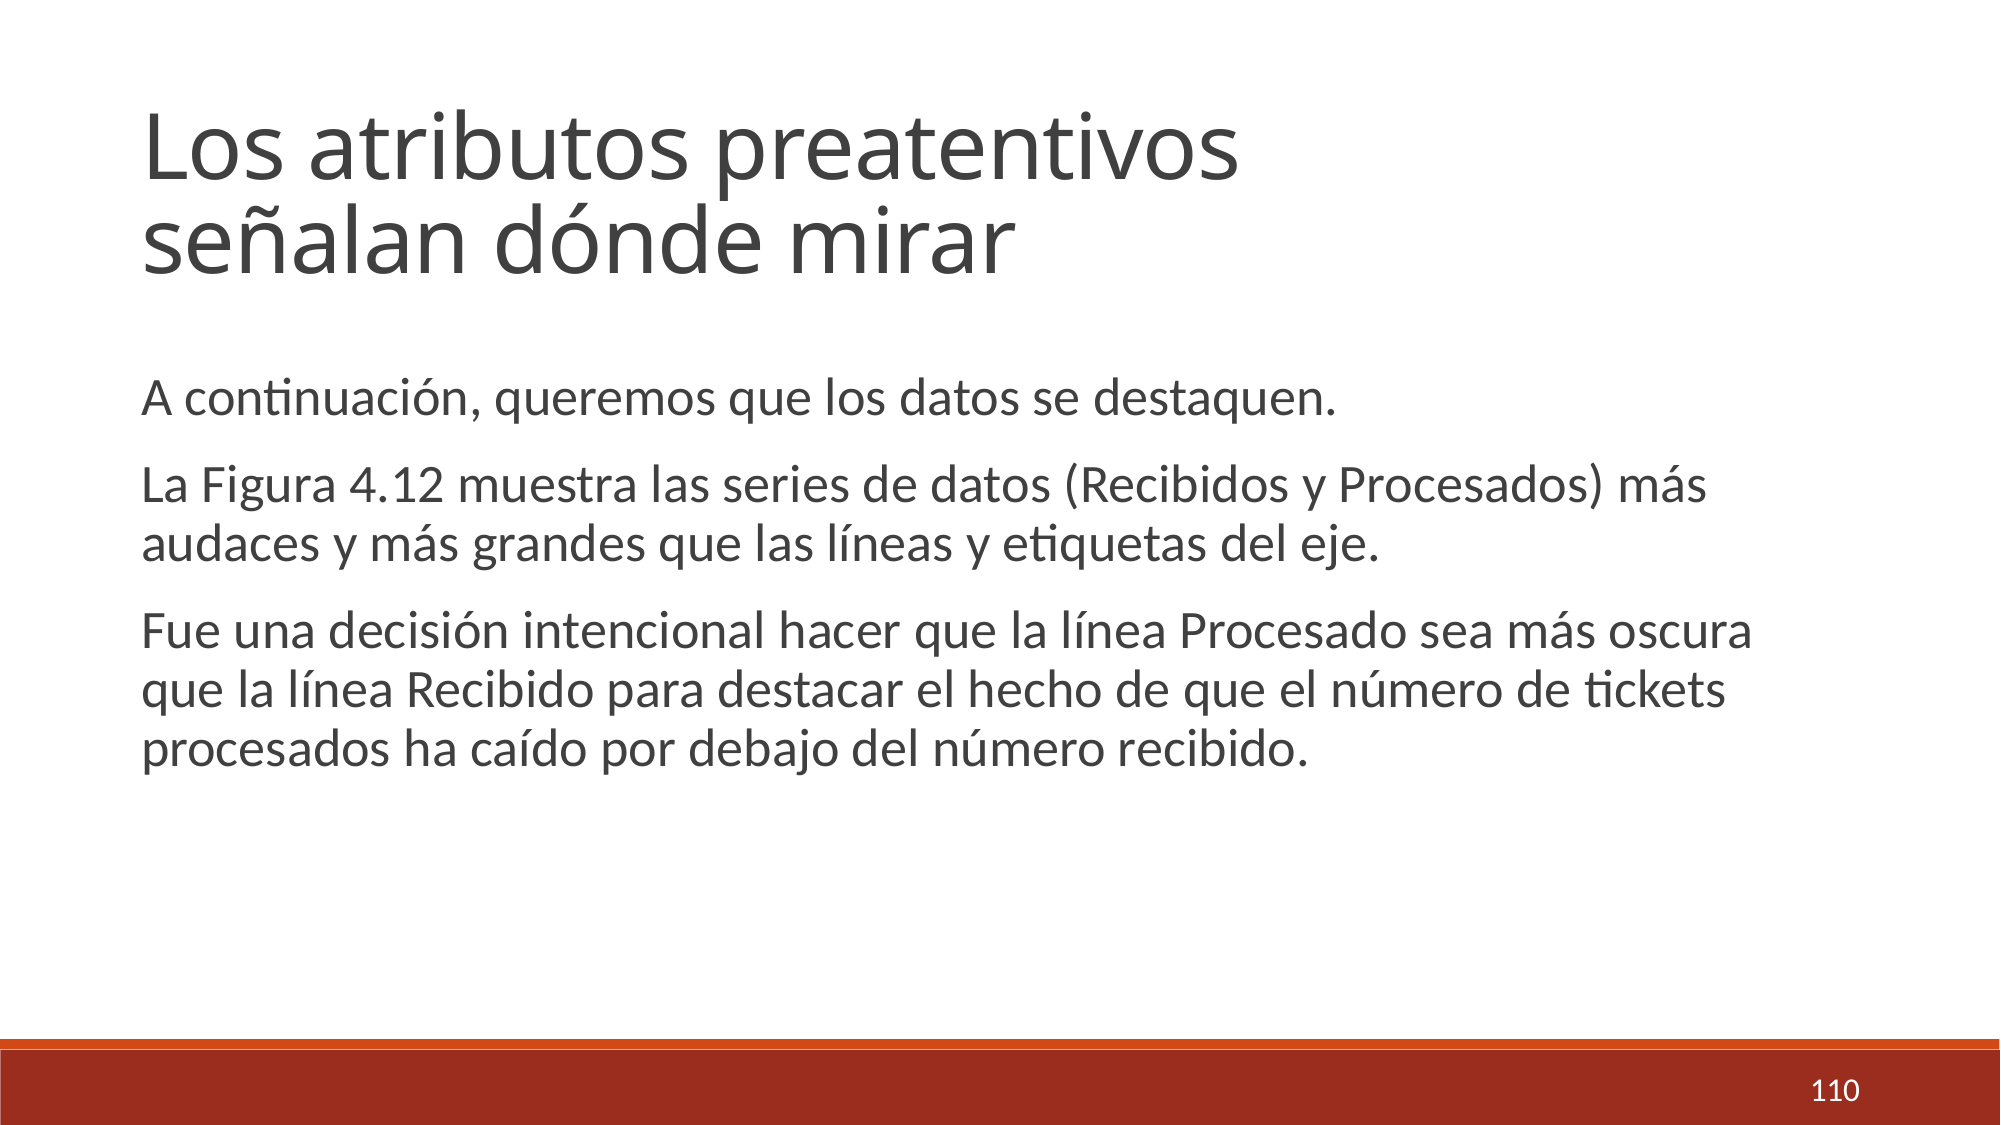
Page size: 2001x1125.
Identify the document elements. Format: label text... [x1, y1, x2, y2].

text_box Los atributos preatentivos señalan dónde mirar [126, 97, 1821, 333]
slide_number 110 [126, 1061, 1875, 1115]
text_box A continuación, queremos que los datos se destaquen. La Figura 4.12 muestra las series de datos (Recibidos y Procesados) más audaces y más grandes que las líneas y etiquetas del eje. Fue una decisión intencional hacer que la línea Procesado sea más oscura que la línea Recibido para destacar el hecho de que el número de tickets procesados ​​ha caído por debajo del número recibido. [126, 361, 1853, 1018]
